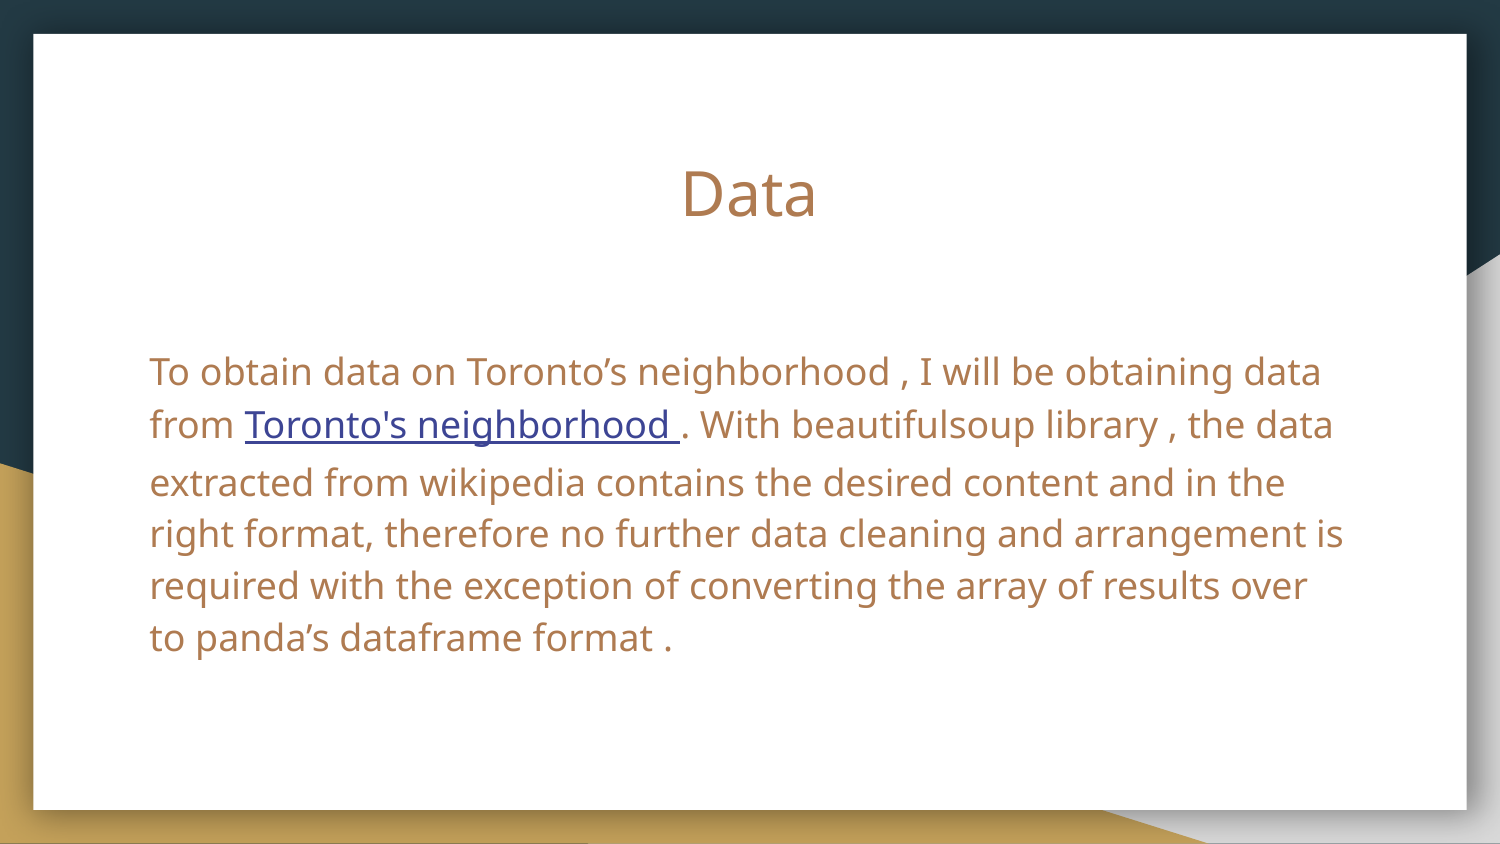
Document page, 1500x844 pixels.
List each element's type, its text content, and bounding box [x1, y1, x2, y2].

title Data [134, 138, 1366, 296]
list To obtain data on Toronto’s neighborhood , I will be obtaining data from Toronto's neighborhood . With beautifulsoup library , the data extracted from wikipedia contains the desired content and in the right format, therefore no further data cleaning and arrangement is required with the exception of converting the array of results over to panda’s dataframe format . [134, 326, 1366, 729]
